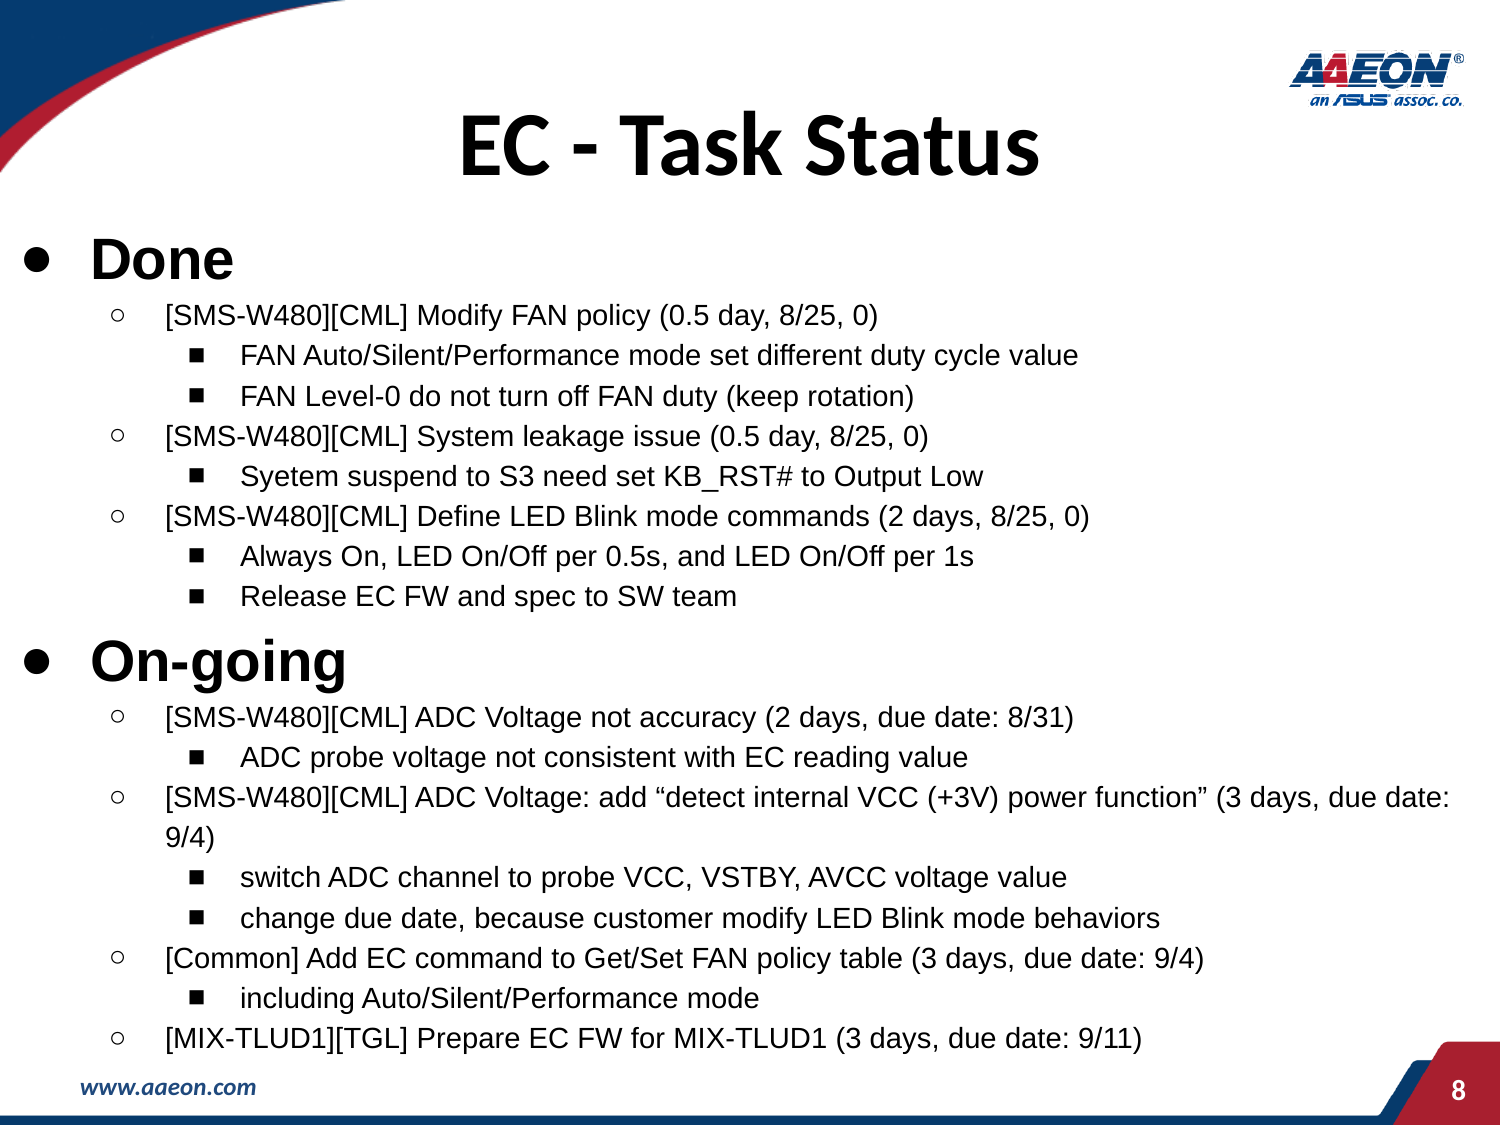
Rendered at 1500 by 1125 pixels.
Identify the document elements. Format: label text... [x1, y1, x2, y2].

title EC - Task Status [75, 45, 1425, 171]
picture [0, 0, 1500, 1125]
text_box Done [SMS-W480][CML] Modify FAN policy (0.5 day, 8/25, 0) FAN Auto/Silent/Performance mode set different duty cycle value FAN Level-0 do not turn off FAN duty (keep rotation) [SMS-W480][CML] System leakage issue (0.5 day, 8/25, 0) Syetem suspend to S3 need set KB_RST# to Output Low [SMS-W480][CML] Define LED Blink mode commands (2 days, 8/25, 0) Always On, LED On/Off per 0.5s, and LED On/Off per 1s Release EC FW and spec to SW team On-going [SMS-W480][CML] ADC Voltage not accuracy (2 days, due date: 8/31) ADC probe voltage not consistent with EC reading value [SMS-W480][CML] ADC Voltage: add “detect internal VCC (+3V) power function” (3 days, due date: 9/4) switch ADC channel to probe VCC, VSTBY, AVCC voltage value change due date, because customer modify LED Blink mode behaviors [Common] Add EC command to Get/Set FAN policy table (3 days, due date: 9/4) including Auto/Silent/Performance mode [MIX-TLUD1][TGL] Prepare EC FW for MIX-TLUD1 (3 days, due date: 9/11) [0, 171, 1493, 1125]
